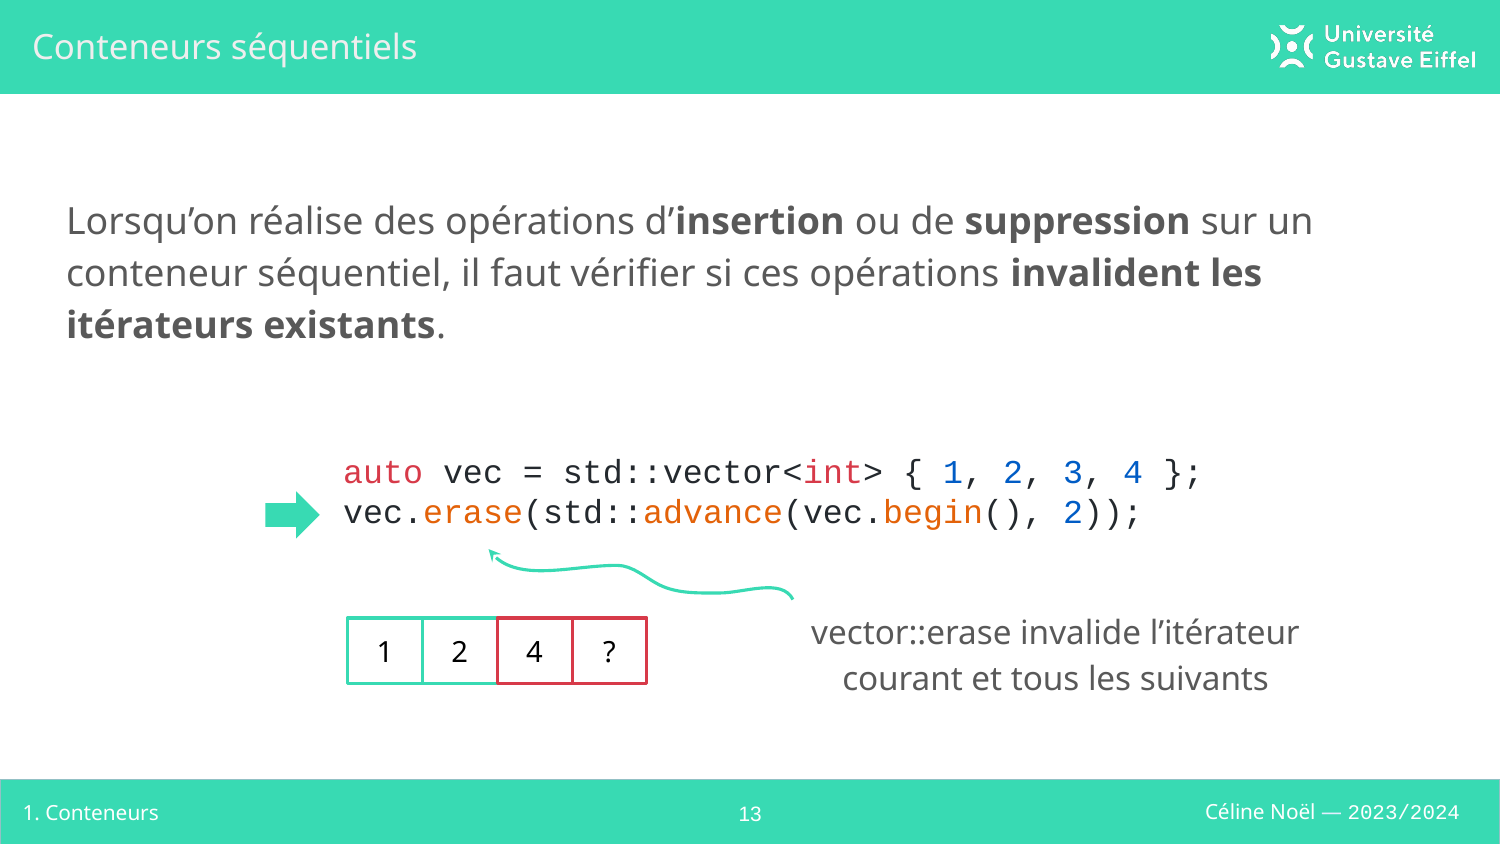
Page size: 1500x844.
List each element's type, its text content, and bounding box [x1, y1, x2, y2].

text_box 4 [497, 618, 572, 684]
list Lorsqu’on réalise des opérations d’insertion ou de suppression sur un conteneur séquentiel, il faut vérifier si ces opérations invalident les itérateurs existants. [51, 175, 1449, 364]
text_box [265, 491, 320, 539]
title 1. Conteneurs [7, 779, 689, 844]
slide_number ‹#› [705, 785, 795, 840]
picture [1440, 25, 1475, 68]
text_box [488, 549, 794, 600]
text_box 1 [347, 618, 422, 684]
text_box ? [572, 618, 647, 684]
title Conteneurs séquentiels [17, 9, 1440, 82]
list vector::erase invalide l’itérateur courant et tous les suivants [762, 563, 1350, 739]
text_box 2 [422, 618, 497, 684]
text_box auto vec = std::vector<int> { 1, 2, 3, 4 }; vec.erase(std::advance(vec.begin(), 2)); [328, 435, 1230, 545]
